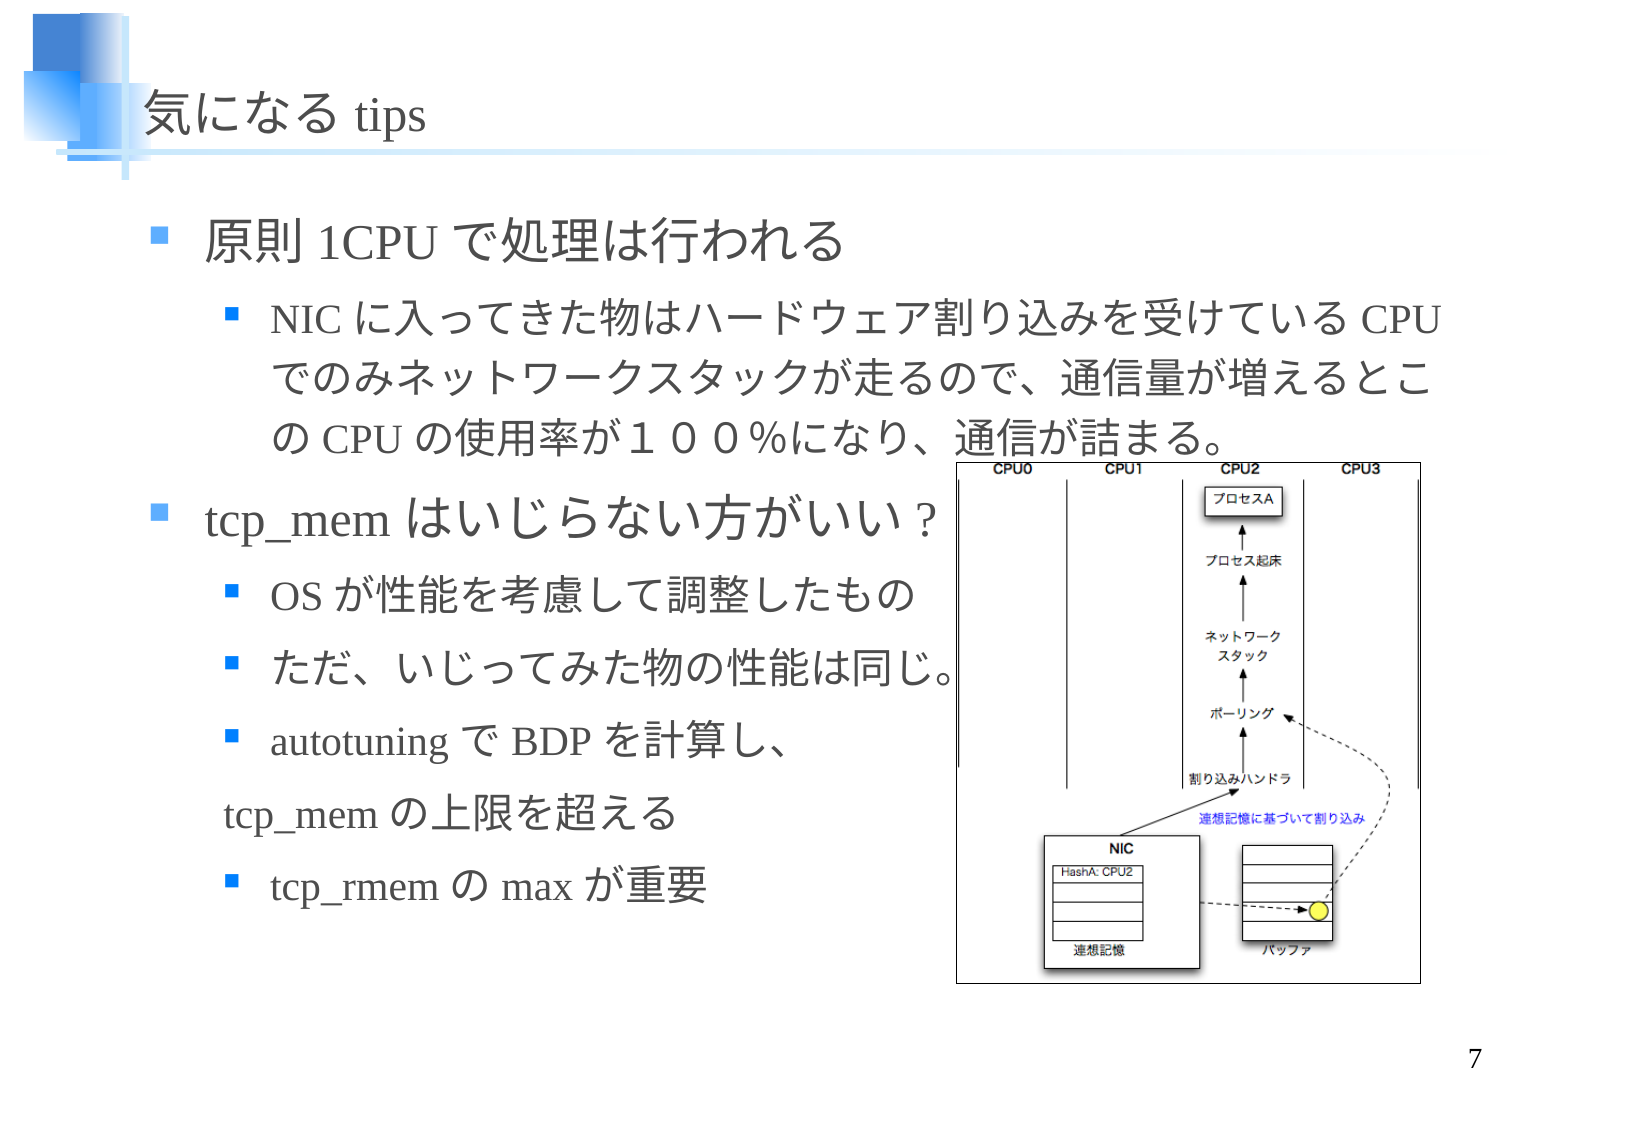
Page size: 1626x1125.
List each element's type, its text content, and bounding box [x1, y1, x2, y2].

title 気になるtips [127, 54, 1522, 149]
picture [956, 461, 1422, 984]
list 原則1CPUで処理は行われる NICに入ってきた物はハードウェア割り込みを受けているCPUでのみネットワークスタックが走るので、通信量が増えるとこのCPUの使用率が１００％になり、通信が詰まる。 tcp_memはいじらない方がいい? OSが性能を考慮して調整したもの ただ、いじってみた物の性能は同じ。 autotuningでBDPを計算し、 tcp_memの上限を超える tcp_rmemのmaxが重要 [133, 189, 1492, 988]
slide_number 7 [1159, 1035, 1498, 1083]
